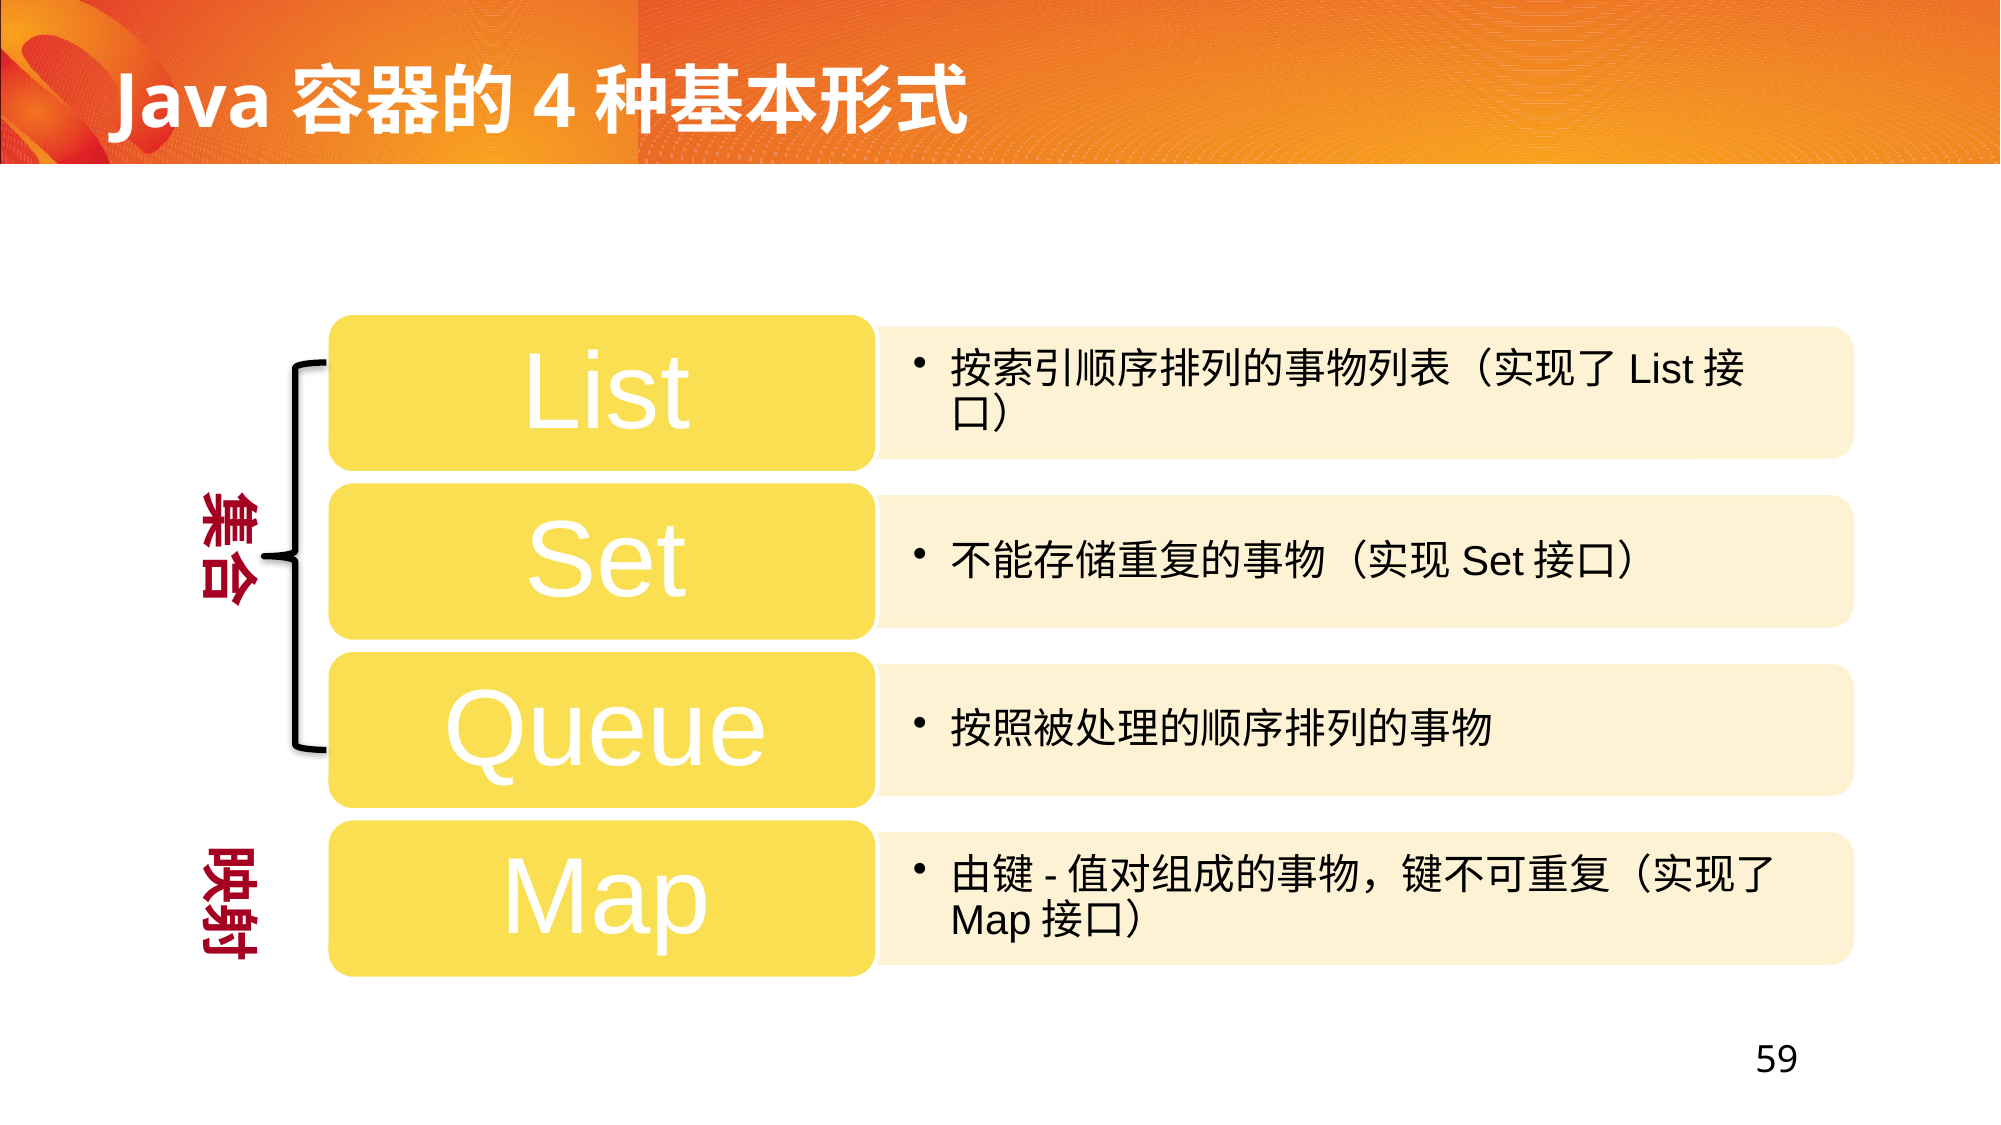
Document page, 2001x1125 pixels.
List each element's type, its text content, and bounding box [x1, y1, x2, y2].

picture [0, 0, 2000, 164]
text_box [326, 312, 1858, 980]
text_box [275, 359, 321, 753]
text_box 集合 [173, 456, 275, 644]
text_box 映射 [173, 822, 275, 985]
title Java容器的4种基本形式 [99, 45, 1900, 167]
